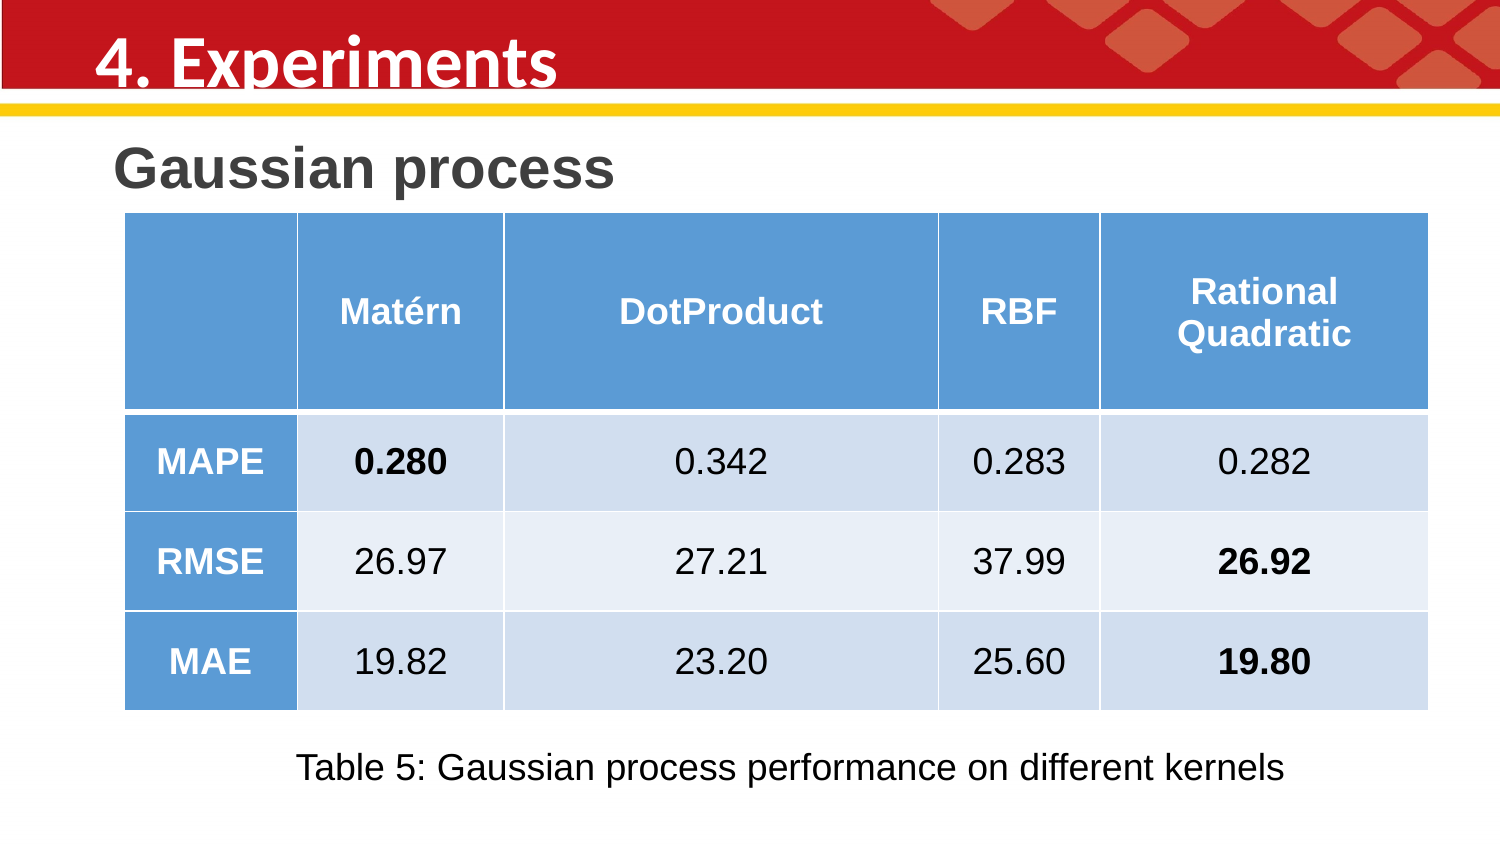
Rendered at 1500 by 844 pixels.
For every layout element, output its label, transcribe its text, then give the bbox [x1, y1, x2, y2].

table_cell 0.283 [939, 415, 1099, 511]
table_header [125, 213, 297, 409]
table_header DotProduct [505, 213, 938, 409]
table_cell 19.80 [1101, 612, 1428, 710]
table_cell MAPE [125, 415, 297, 511]
table_header Rational Quadratic [1101, 213, 1428, 409]
table_cell 0.342 [505, 415, 938, 511]
table_cell 0.280 [298, 415, 503, 511]
list Gaussian process [80, 130, 1397, 221]
table_cell 23.20 [505, 612, 938, 710]
table_cell 26.92 [1101, 512, 1428, 610]
picture [0, 0, 1500, 844]
table_cell RMSE [125, 512, 297, 610]
table_cell 26.97 [298, 512, 503, 610]
table_cell 27.21 [505, 512, 938, 610]
table_cell MAE [125, 612, 297, 710]
table_cell 0.282 [1101, 415, 1428, 511]
table_cell 19.82 [298, 612, 503, 710]
title 4. Experiments [80, 0, 1397, 130]
text_box Table 5: Gaussian process performance on different kernels [272, 735, 1309, 796]
table_header Matérn [298, 213, 503, 409]
table_cell 37.99 [939, 512, 1099, 610]
table_header RBF [939, 213, 1099, 409]
table_cell 25.60 [939, 612, 1099, 710]
